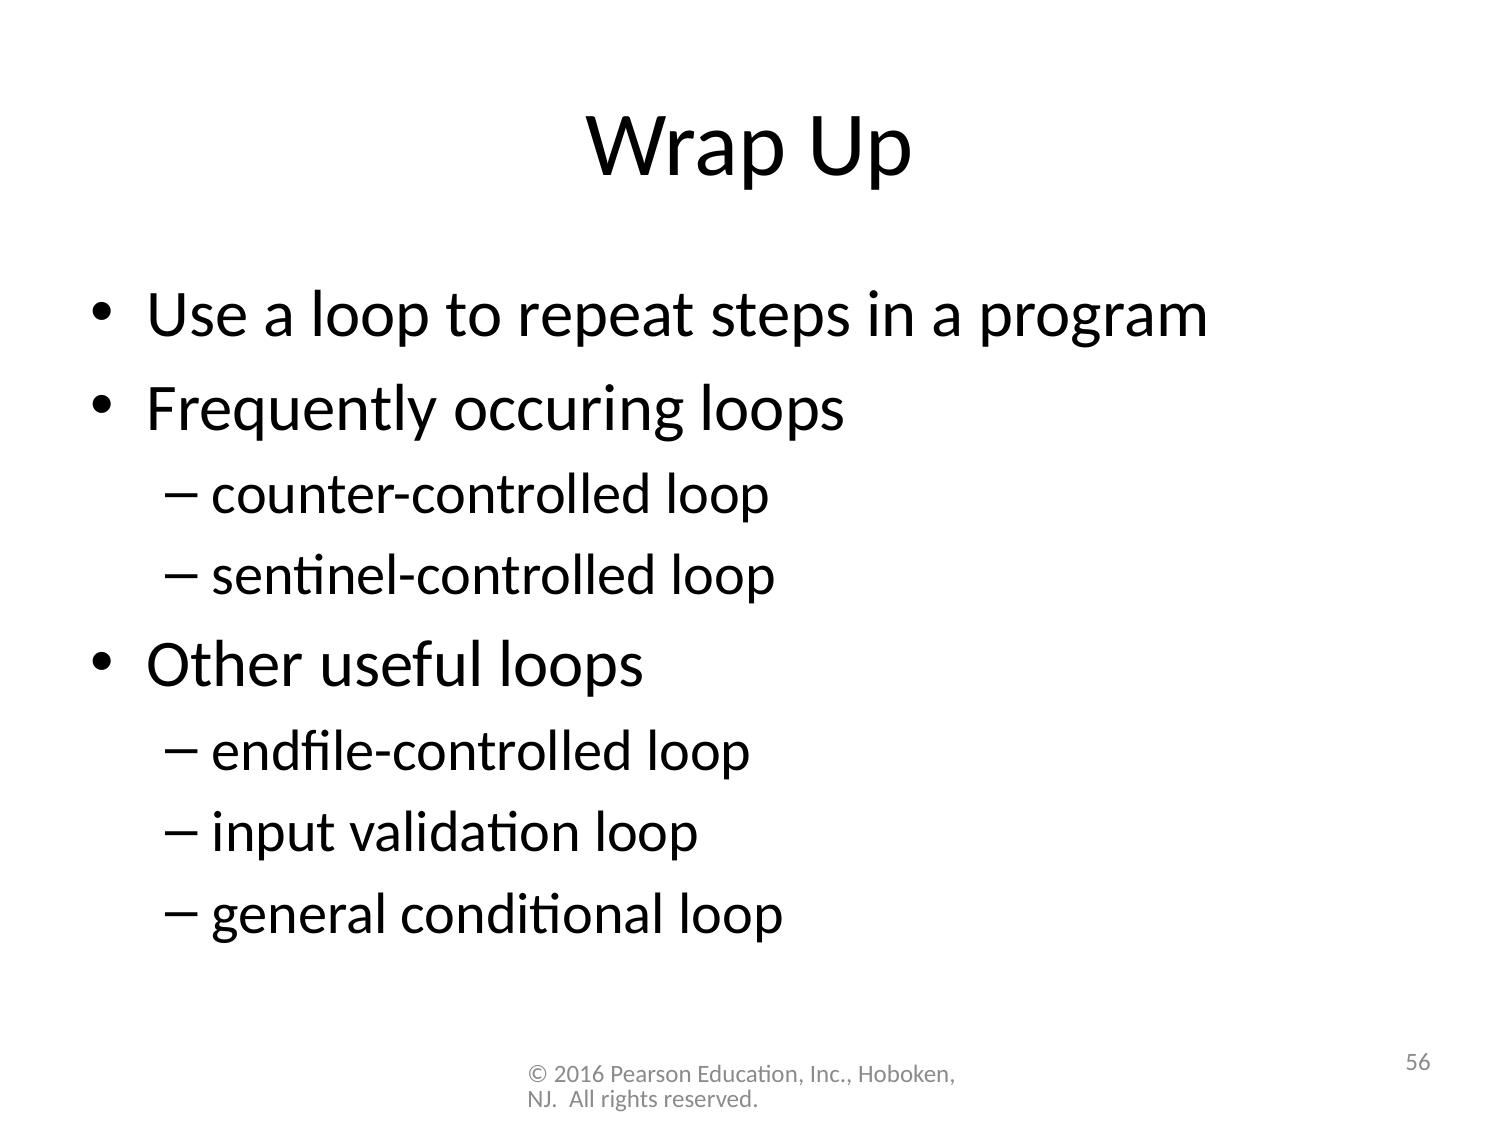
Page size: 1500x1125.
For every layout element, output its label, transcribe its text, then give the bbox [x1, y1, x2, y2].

list Use a loop to repeat steps in a program Frequently occuring loops counter-controlled loop sentinel-controlled loop Other useful loops endfile-controlled loop input validation loop general conditional loop [75, 262, 1425, 1005]
footer © 2016 Pearson Education, Inc., Hoboken, NJ. All rights reserved. [512, 1042, 988, 1103]
slide_number 56 [1095, 1030, 1446, 1091]
title Wrap Up [75, 45, 1425, 233]
